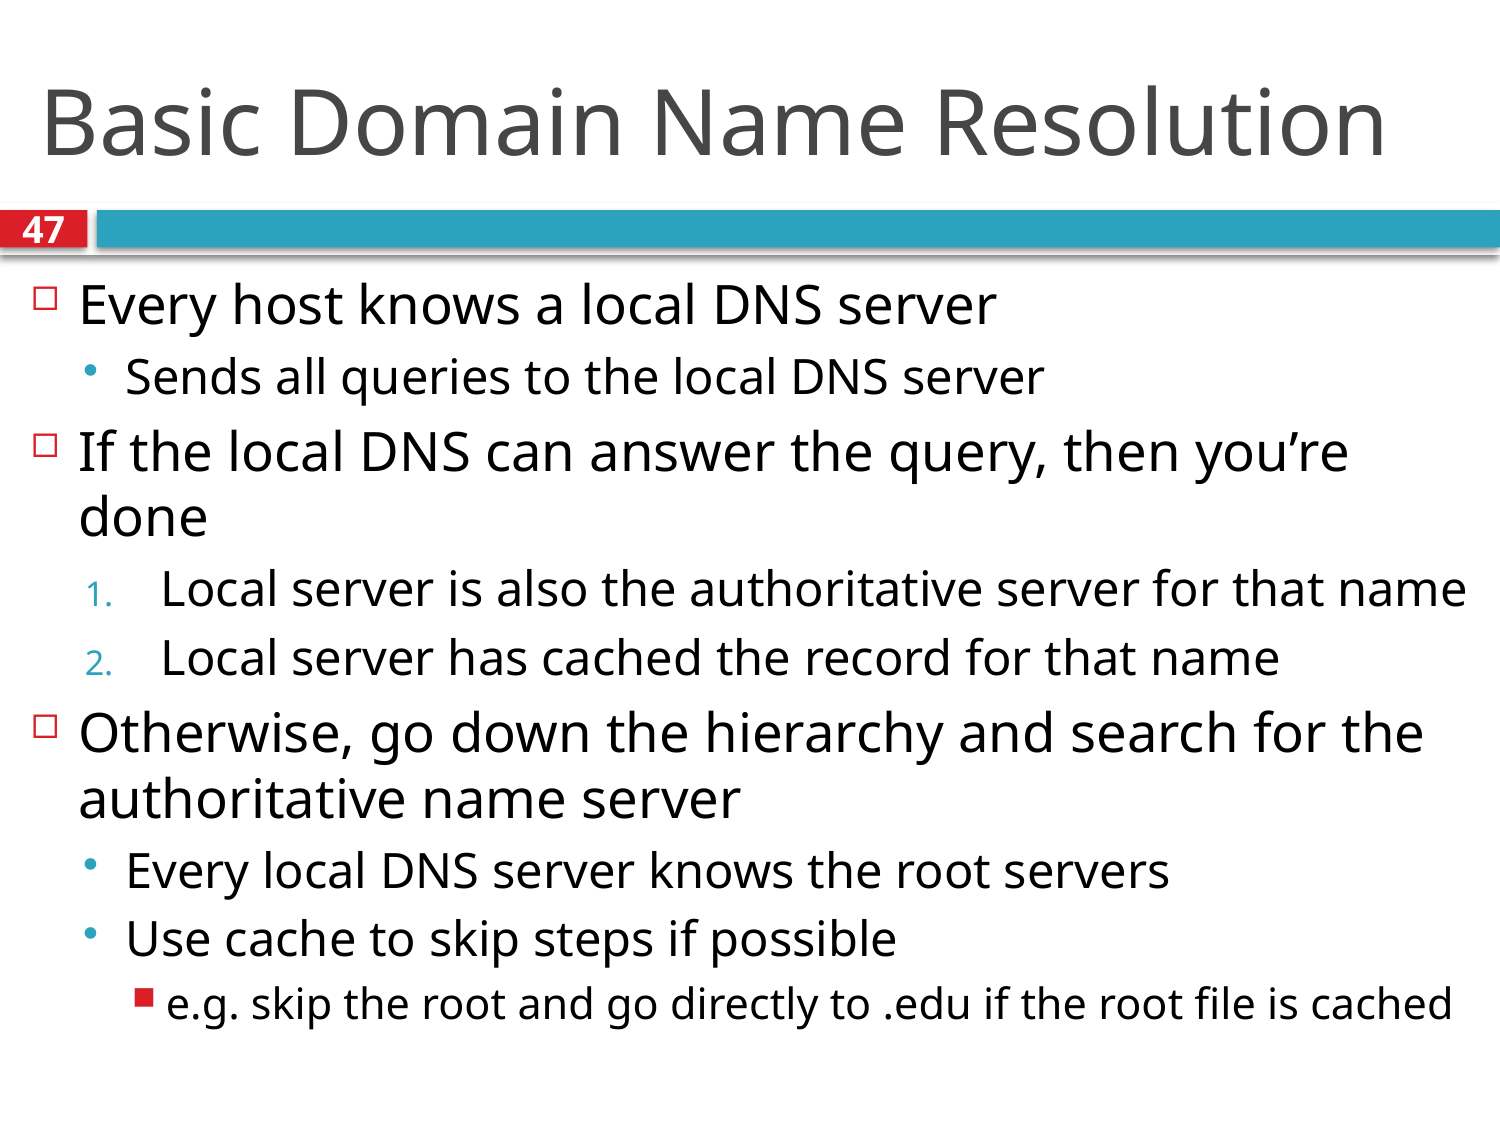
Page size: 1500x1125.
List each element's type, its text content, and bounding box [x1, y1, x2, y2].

slide_number 47 [0, 206, 88, 257]
list Every host knows a local DNS server Sends all queries to the local DNS server If the local DNS can answer the query, then you’re done Local server is also the authoritative server for that name Local server has cached the record for that name Otherwise, go down the hierarchy and search for the authoritative name server Every local DNS server knows the root servers Use cache to skip steps if possible e.g. skip the root and go directly to .edu if the root file is cached [16, 262, 1492, 1100]
title Basic Domain Name Resolution [24, 37, 1475, 200]
